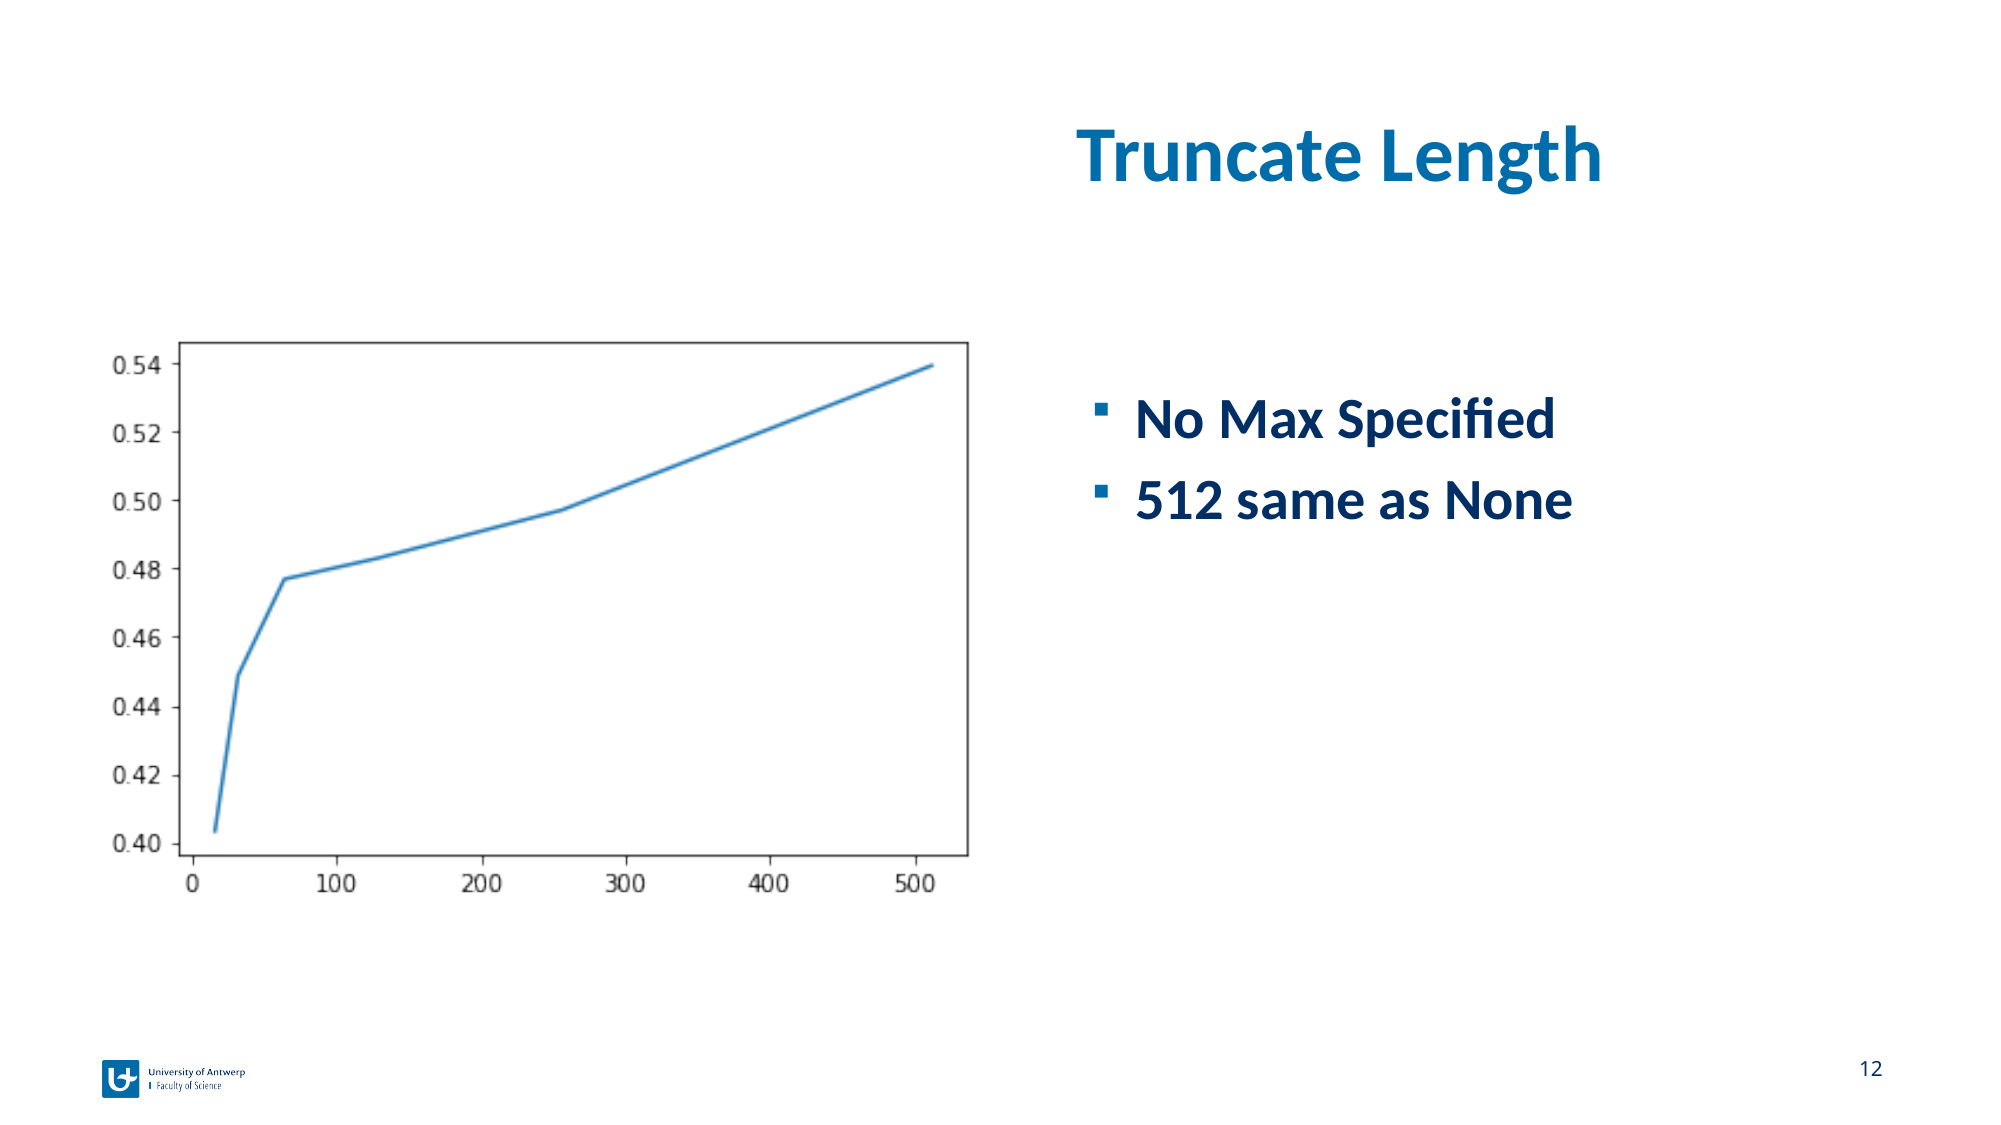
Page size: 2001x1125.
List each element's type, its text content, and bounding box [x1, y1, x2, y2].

slide_number 12 [1463, 1039, 1898, 1100]
text_box No Max Specified 512 same as None [1076, 372, 1898, 1024]
picture [94, 328, 984, 913]
title Truncate Length [1076, 101, 1898, 329]
picture [102, 1060, 245, 1098]
